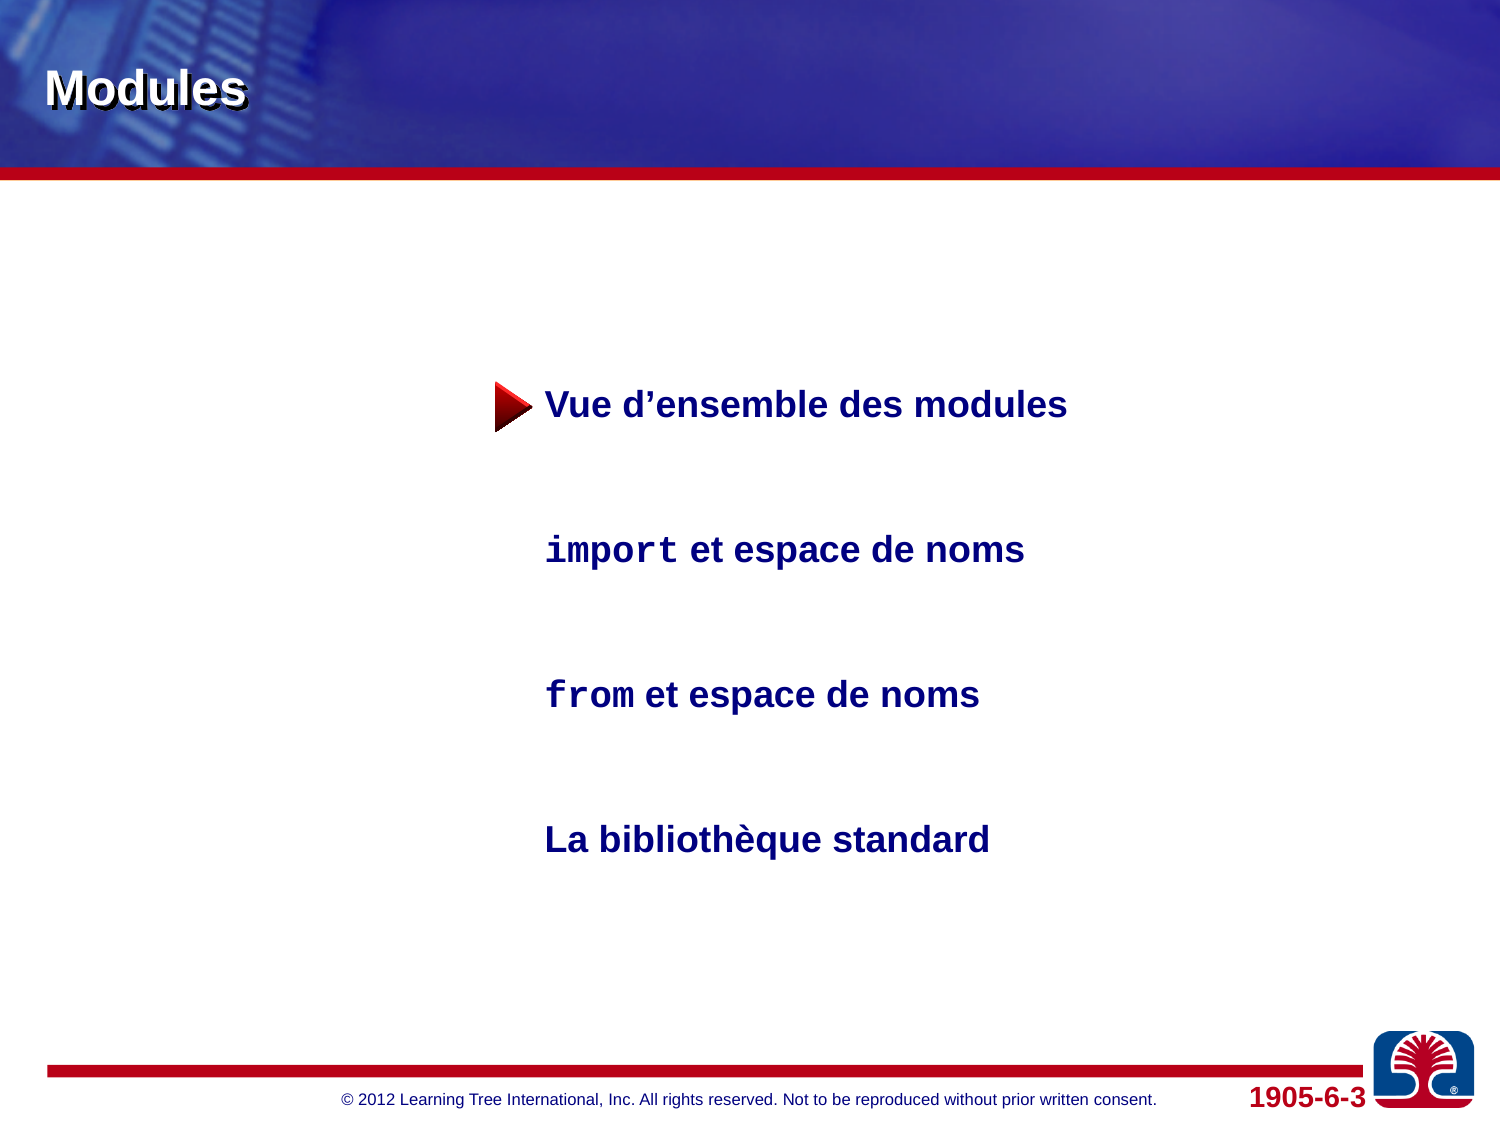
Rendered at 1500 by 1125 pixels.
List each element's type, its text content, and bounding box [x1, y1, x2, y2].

list Vue d’ensemble des modules import et espace de noms from et espace de noms La bibliothèque standard [492, 372, 1405, 873]
picture [0, 0, 1500, 167]
picture [1373, 1031, 1476, 1108]
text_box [495, 380, 534, 433]
title Modules [29, 26, 1308, 146]
